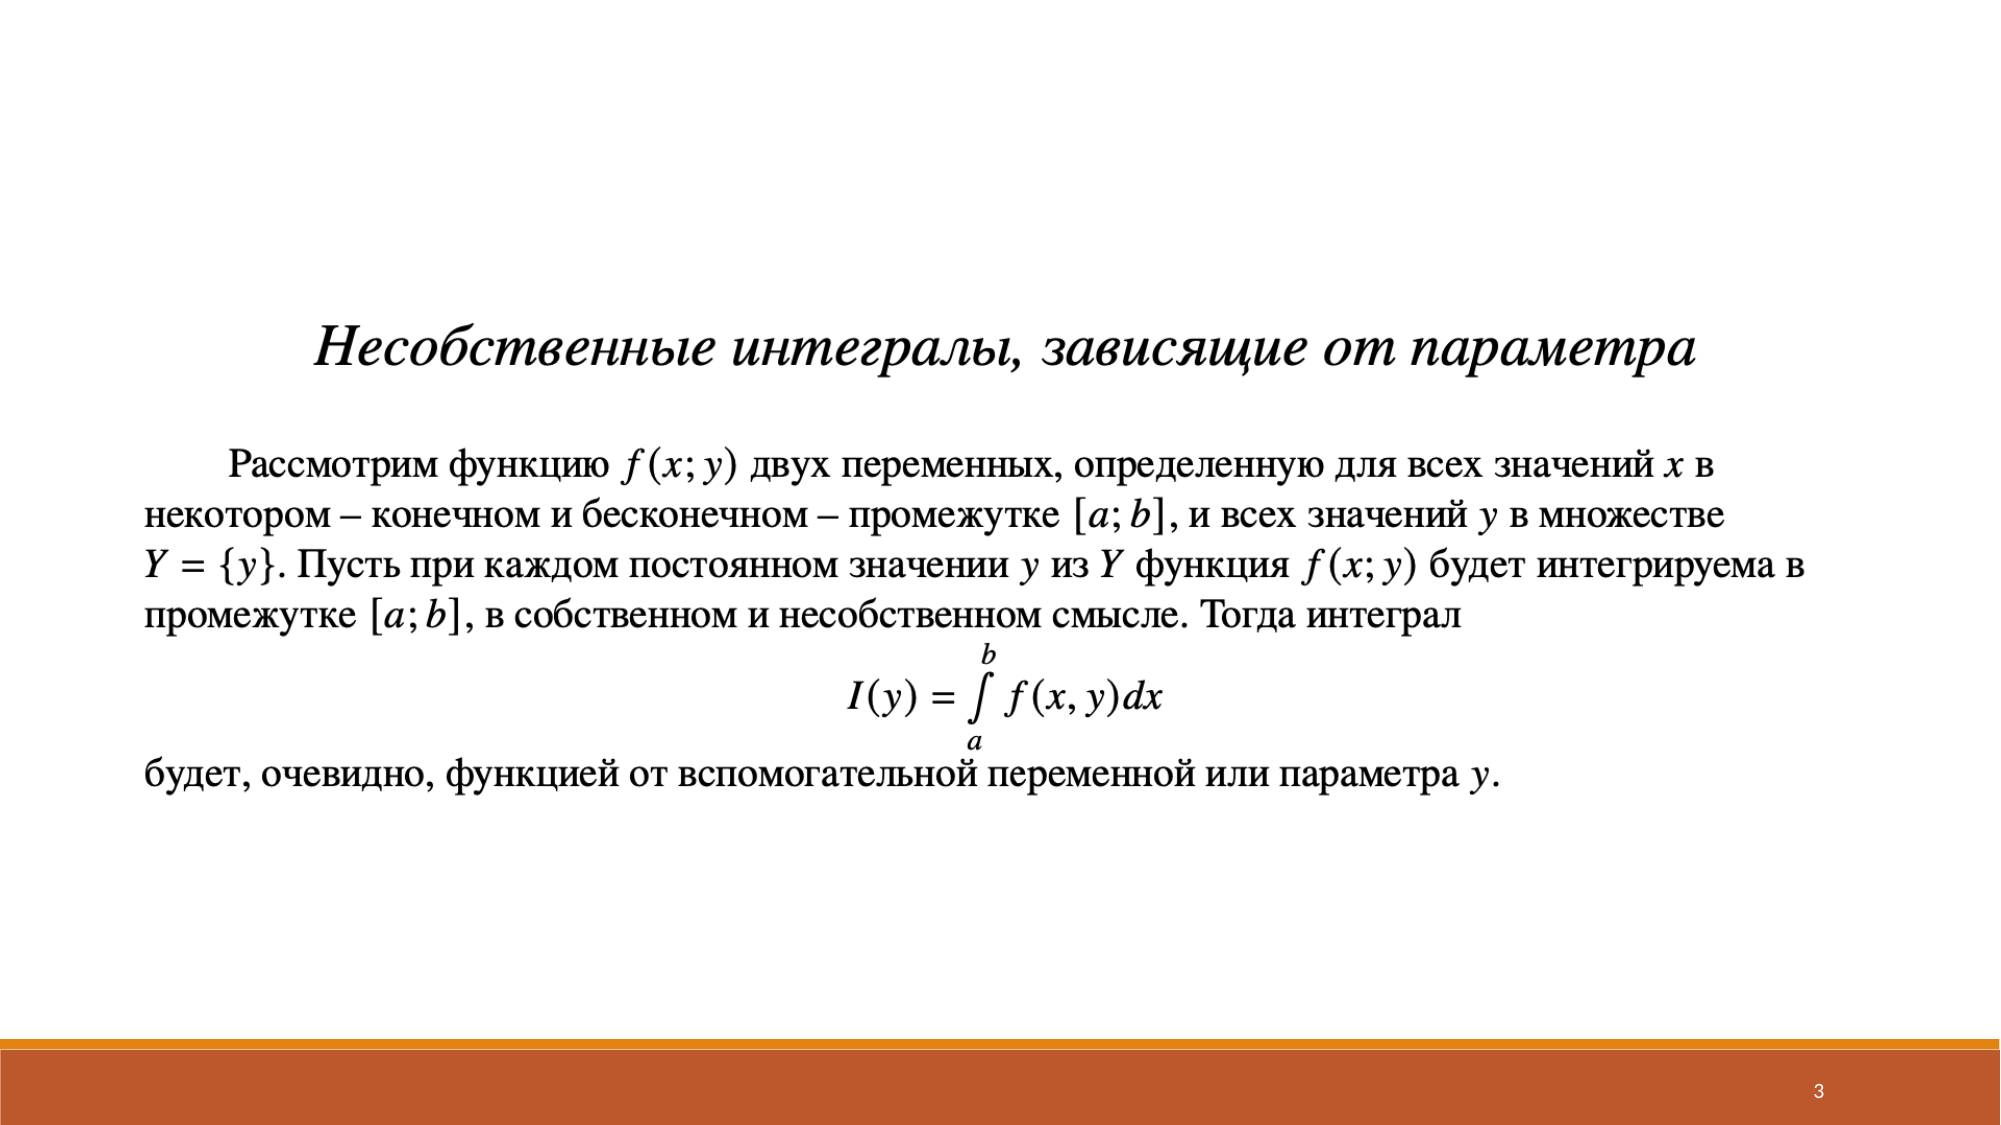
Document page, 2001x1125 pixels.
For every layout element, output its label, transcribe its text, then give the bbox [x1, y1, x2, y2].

picture [108, 296, 1892, 829]
slide_number 3 [1624, 1059, 1840, 1120]
